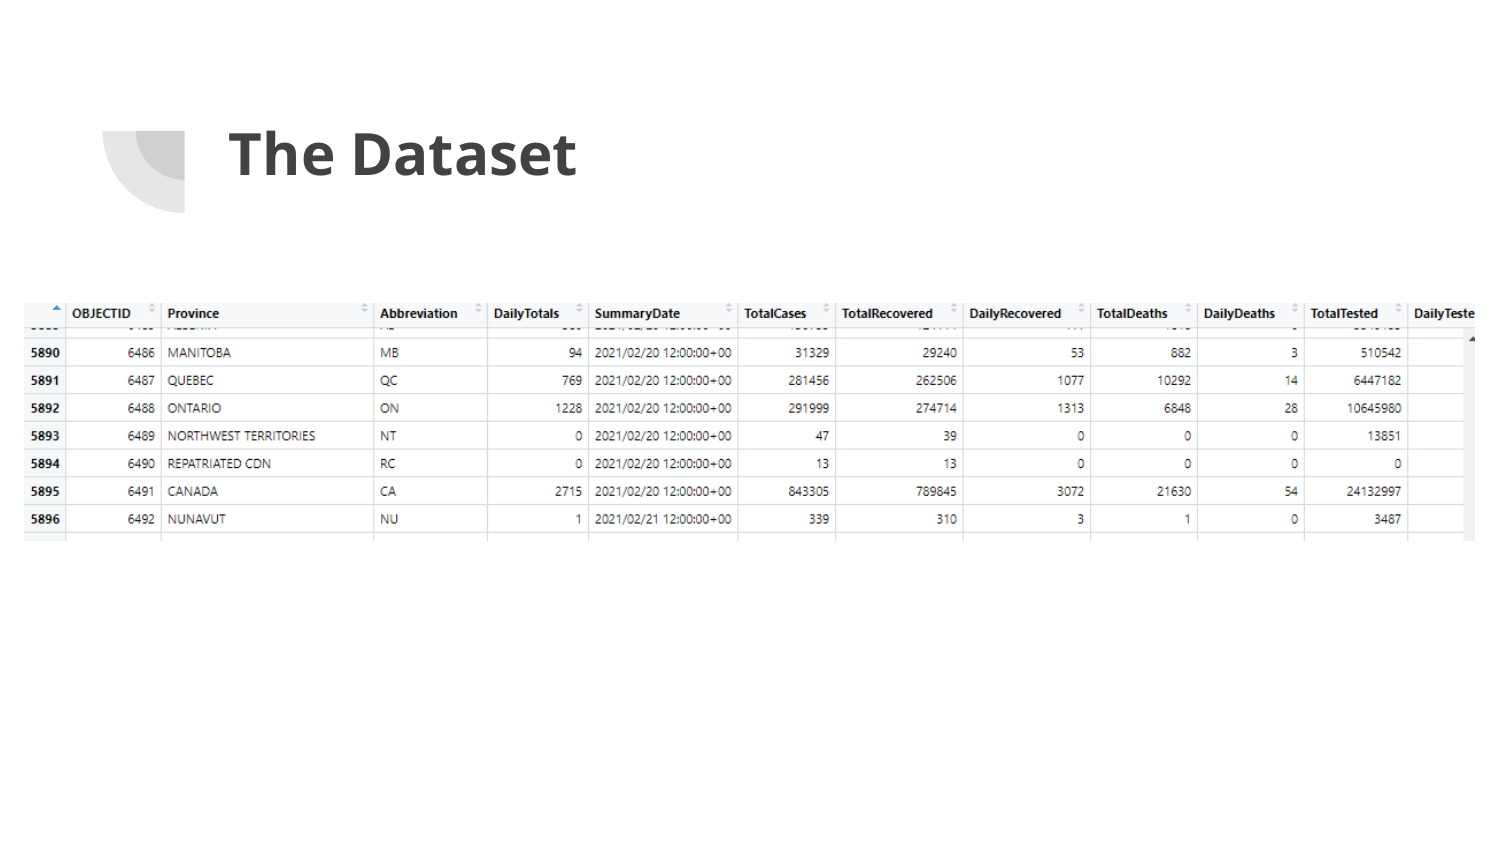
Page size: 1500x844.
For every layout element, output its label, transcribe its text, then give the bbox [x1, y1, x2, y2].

title The Dataset [213, 98, 1368, 263]
picture [24, 303, 1476, 541]
